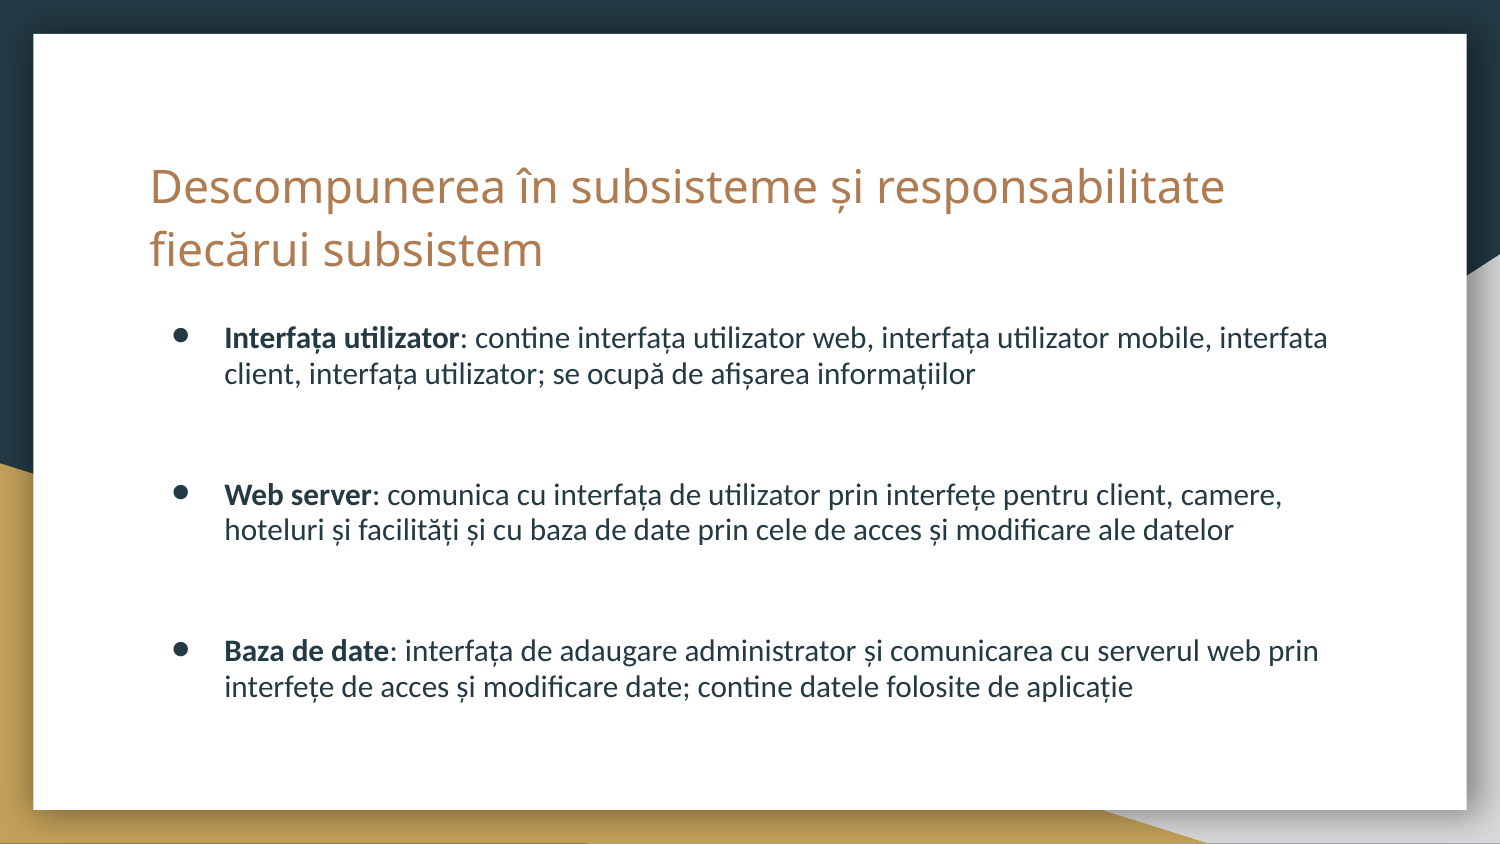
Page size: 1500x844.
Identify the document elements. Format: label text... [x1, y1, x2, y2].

list Interfața utilizator: contine interfața utilizator web, interfața utilizator mobile, interfata client, interfața utilizator; se ocupă de afișarea informațiilor Web server: comunica cu interfața de utilizator prin interfețe pentru client, camere, hoteluri și facilități și cu baza de date prin cele de acces și modificare ale datelor Baza de date: interfața de adaugare administrator și comunicarea cu serverul web prin interfețe de acces și modificare date; contine datele folosite de aplicație [134, 305, 1366, 729]
title Descompunerea în subsisteme și responsabilitate fiecărui subsistem [134, 138, 1366, 296]
